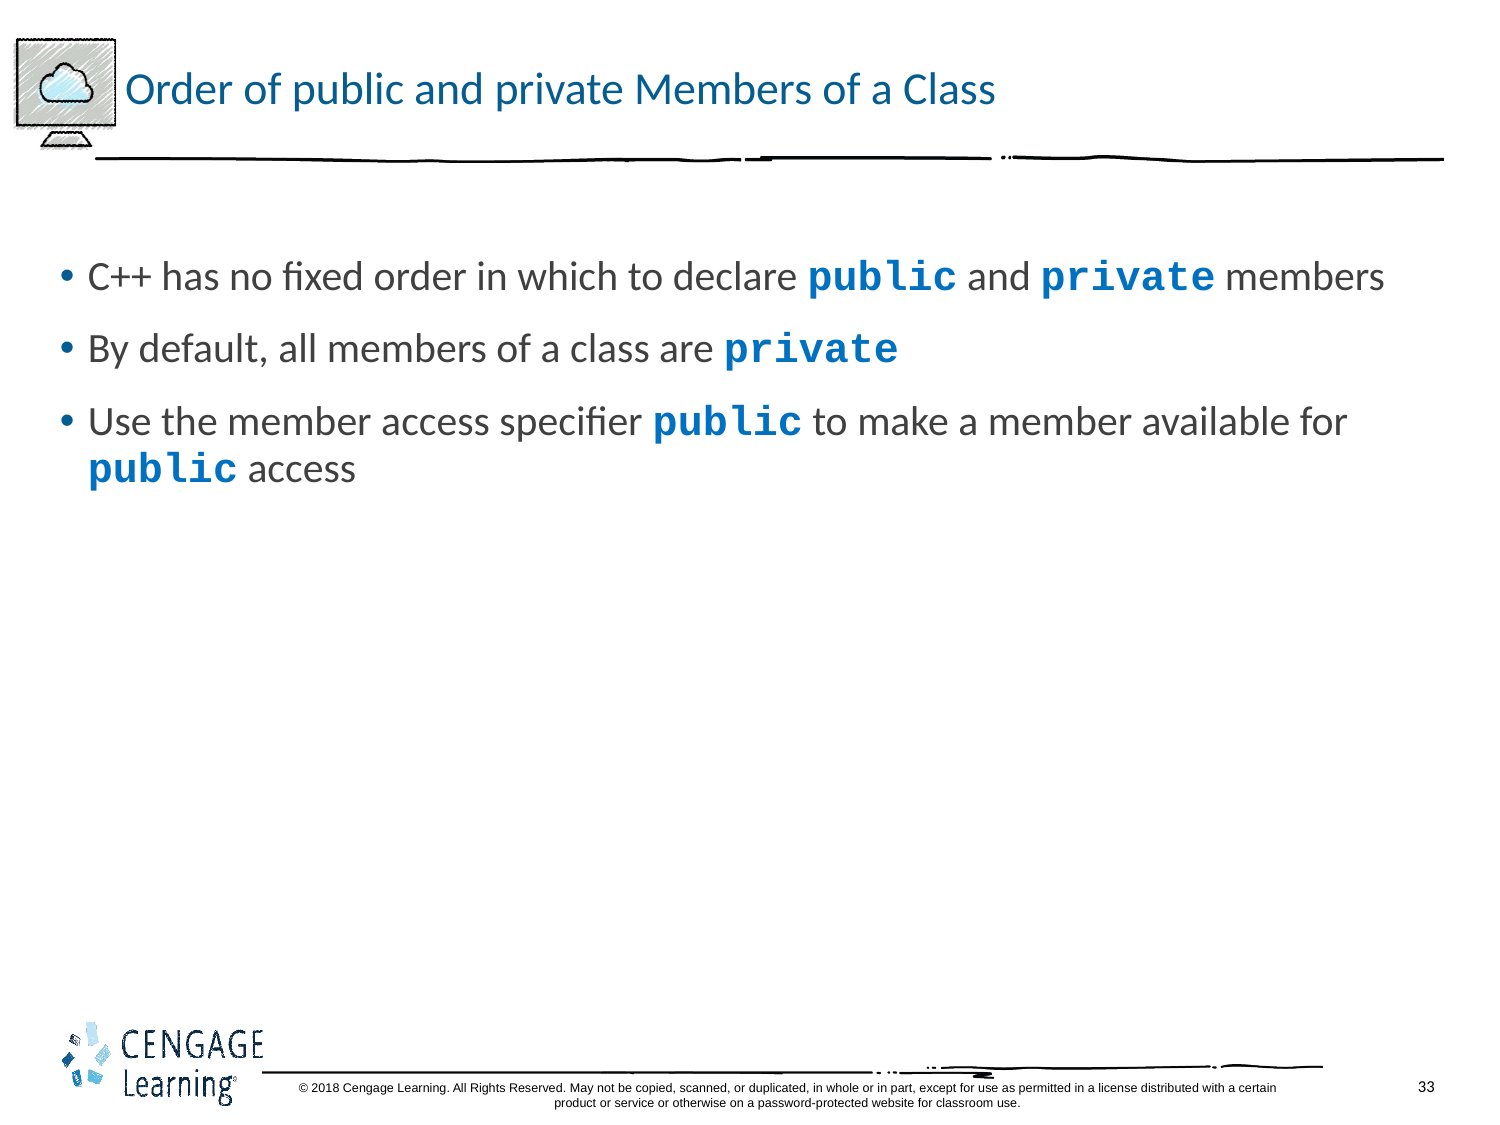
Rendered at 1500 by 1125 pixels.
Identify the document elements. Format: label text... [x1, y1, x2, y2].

title Order of public and private Members of a Class [125, 66, 1442, 116]
list C++ has no fixed order in which to declare public and private members By default, all members of a class are private Use the member access specifier public to make a member available for public access [59, 252, 1441, 496]
picture [62, 1022, 1323, 1106]
picture [95, 155, 1444, 163]
picture [13, 36, 117, 151]
